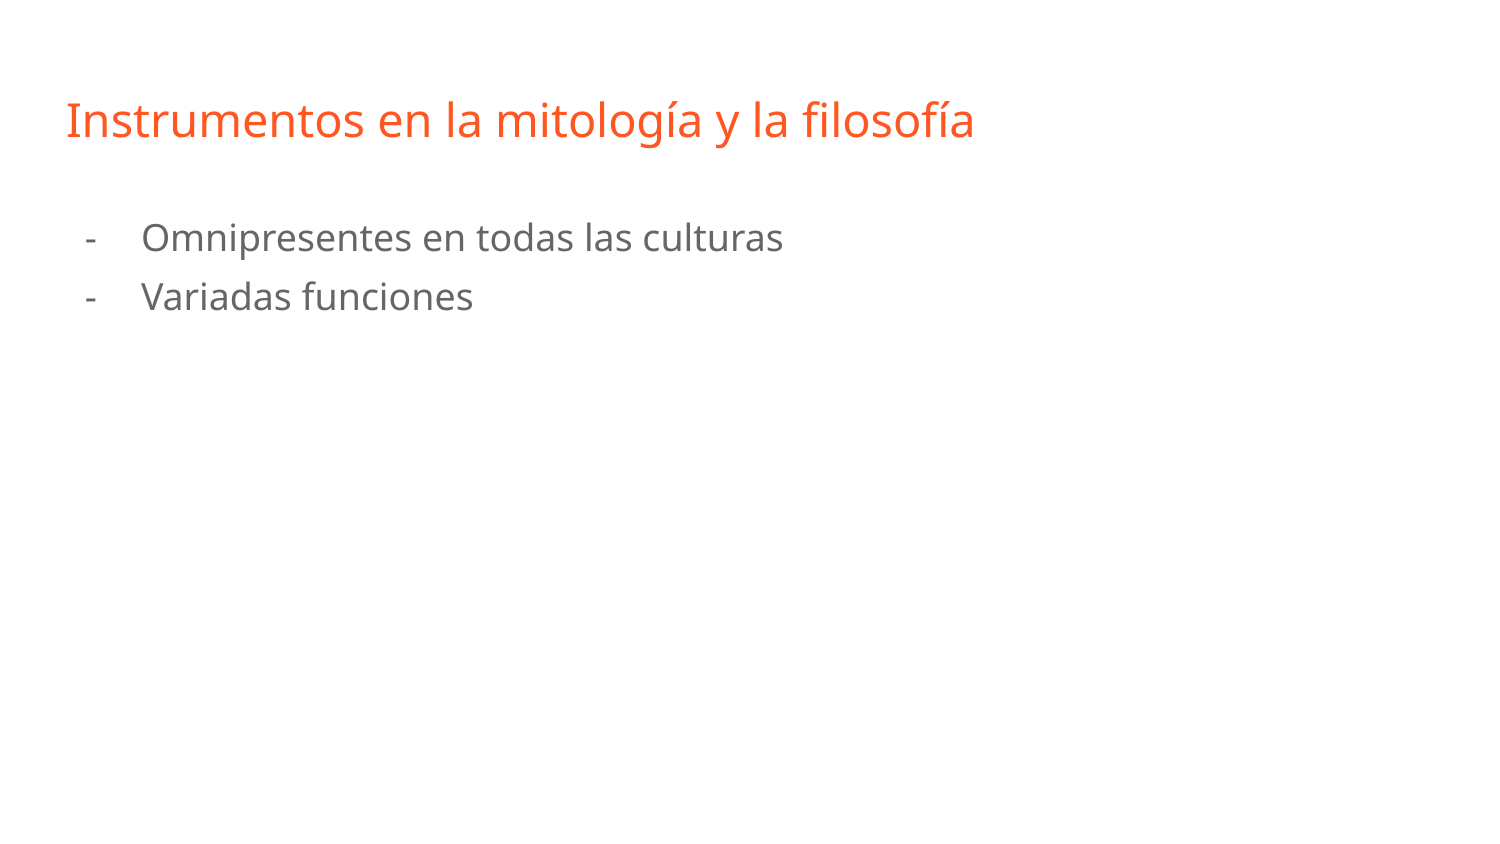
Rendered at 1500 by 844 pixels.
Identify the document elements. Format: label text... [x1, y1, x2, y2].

title Instrumentos en la mitología y la filosofía [51, 72, 1449, 167]
list Omnipresentes en todas las culturas Variadas funciones [51, 189, 1449, 750]
